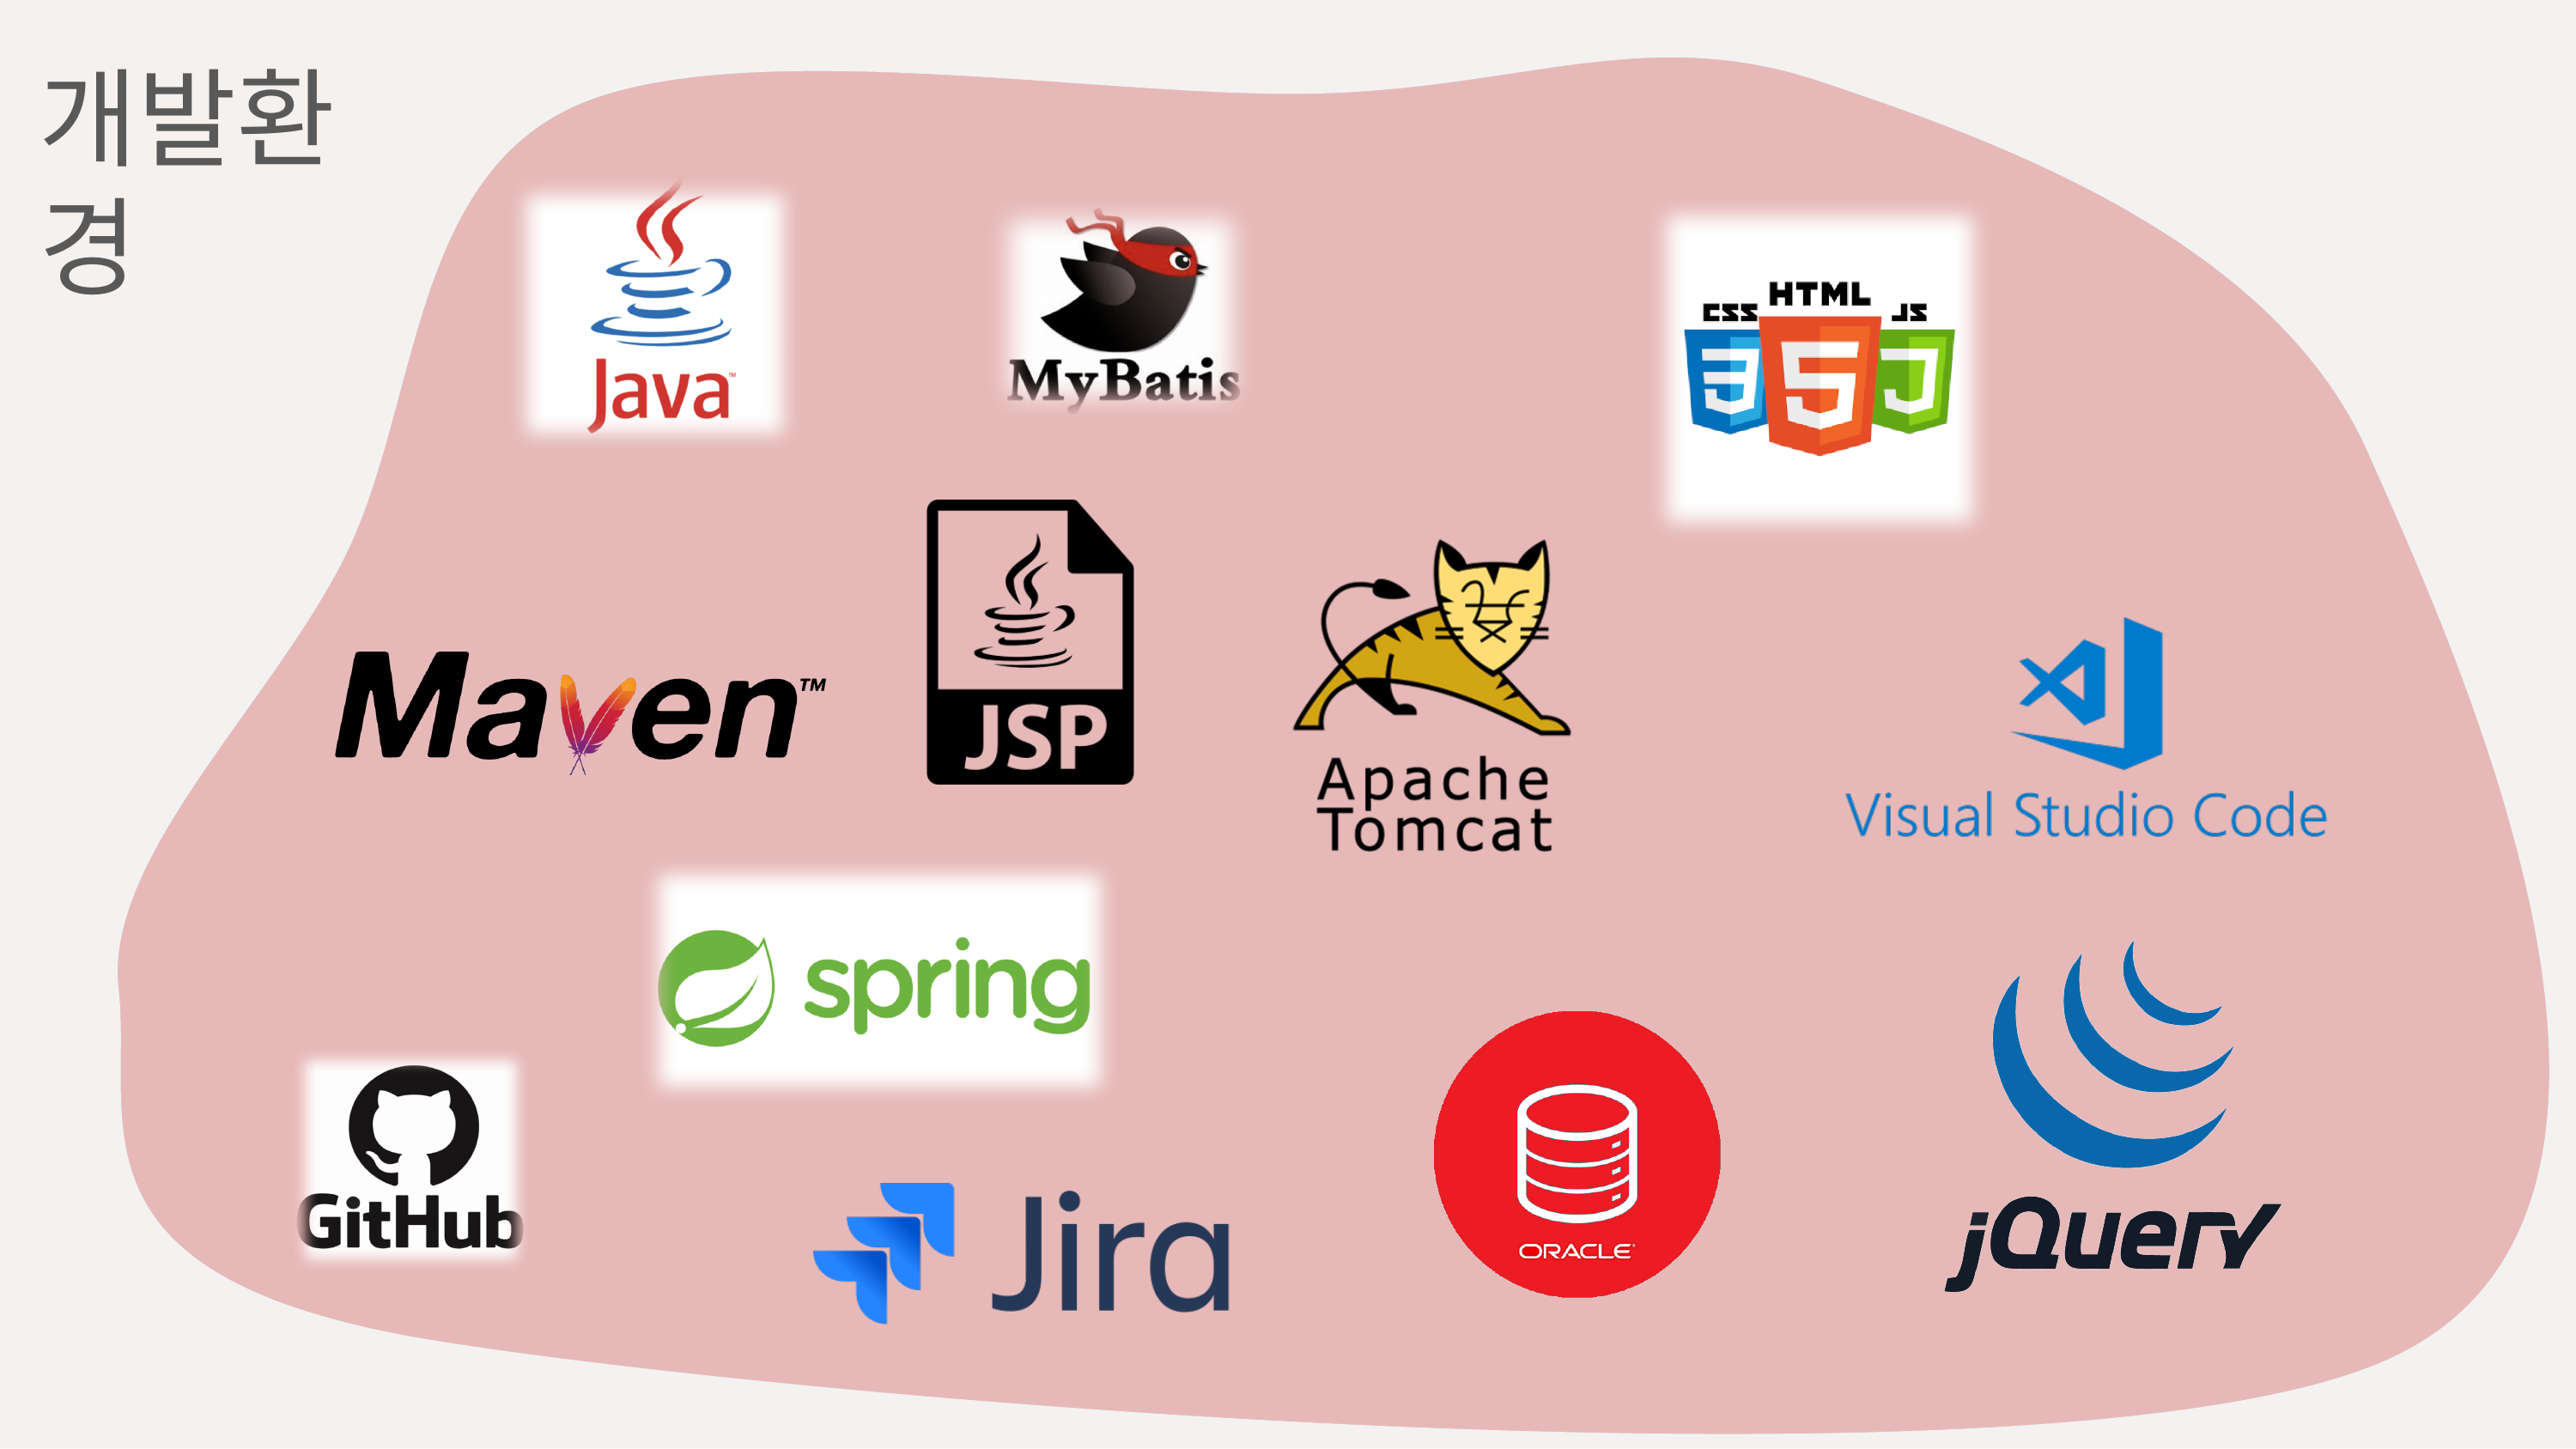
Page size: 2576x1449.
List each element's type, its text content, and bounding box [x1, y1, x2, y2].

picture [1936, 940, 2288, 1292]
picture [1644, 194, 1994, 543]
picture [505, 174, 805, 454]
picture [1236, 500, 1627, 890]
picture [1413, 991, 1741, 1318]
picture [888, 499, 1174, 785]
text_box [113, 53, 2554, 1438]
picture [1806, 587, 2366, 867]
picture [983, 194, 1259, 422]
text_box 개발환경 [27, 45, 417, 315]
picture [325, 647, 829, 776]
picture [811, 1168, 1237, 1336]
picture [638, 854, 1121, 1108]
picture [290, 1046, 532, 1275]
